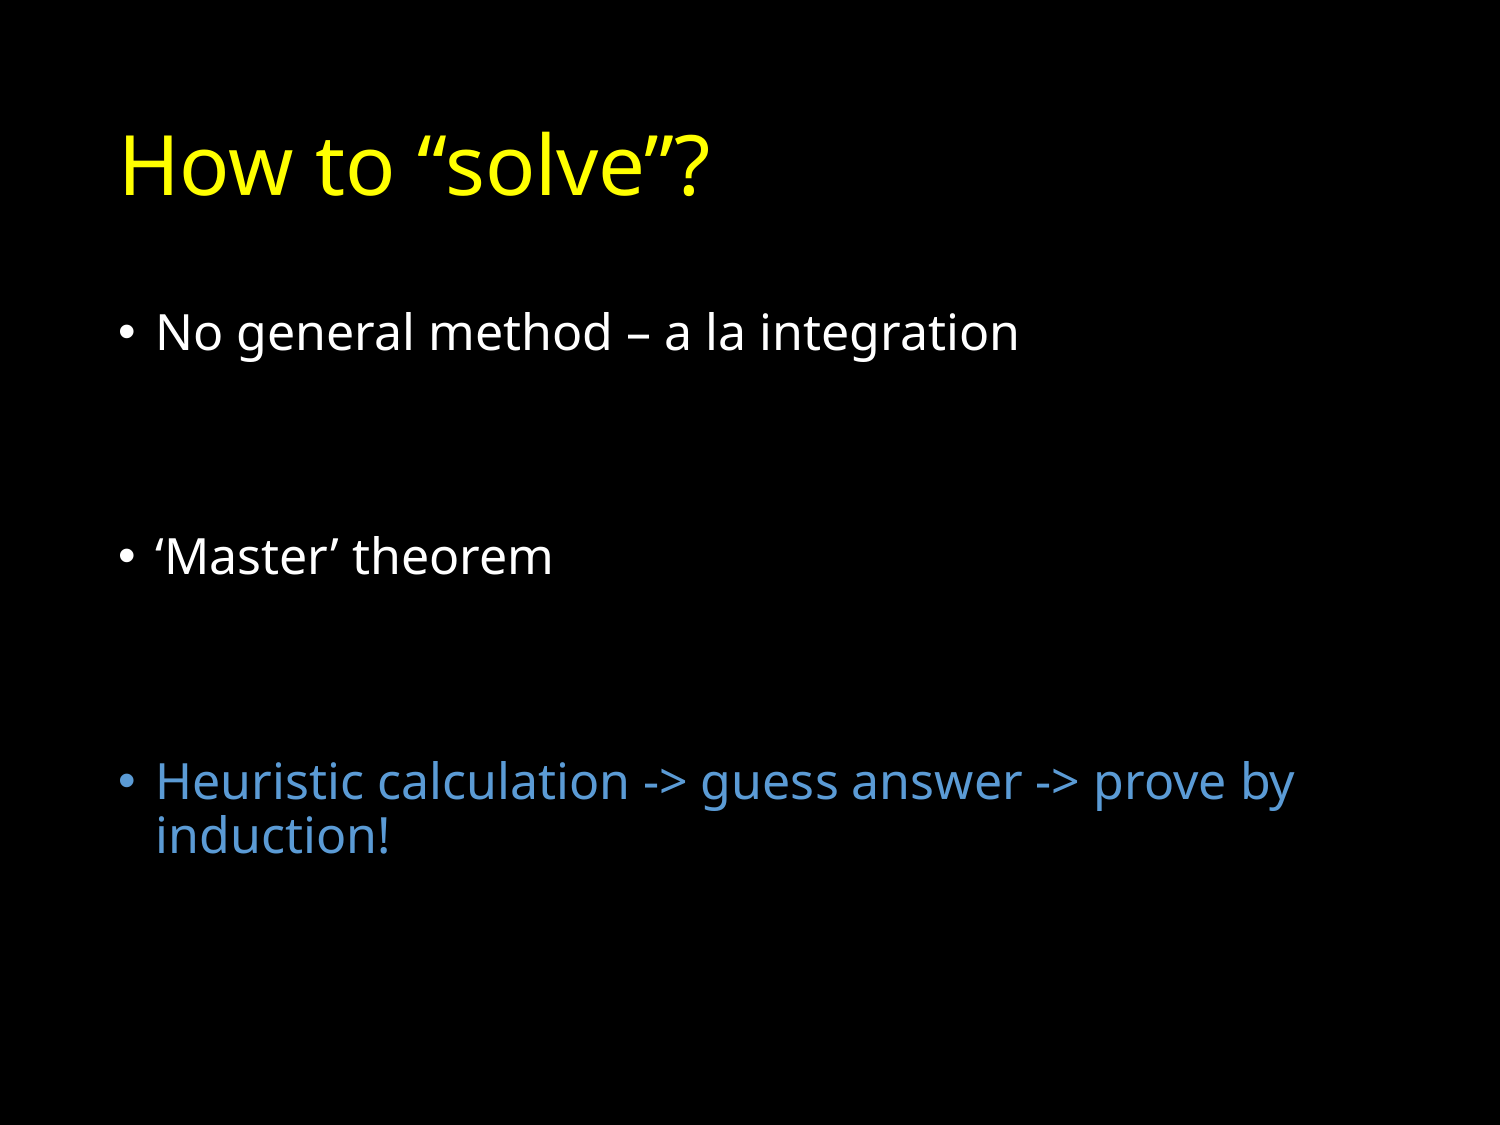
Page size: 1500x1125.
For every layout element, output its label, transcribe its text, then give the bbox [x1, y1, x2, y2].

list No general method – a la integration ‘Master’ theorem Heuristic calculation -> guess answer -> prove by induction! [103, 299, 1397, 1014]
title How to “solve”? [103, 59, 1397, 278]
